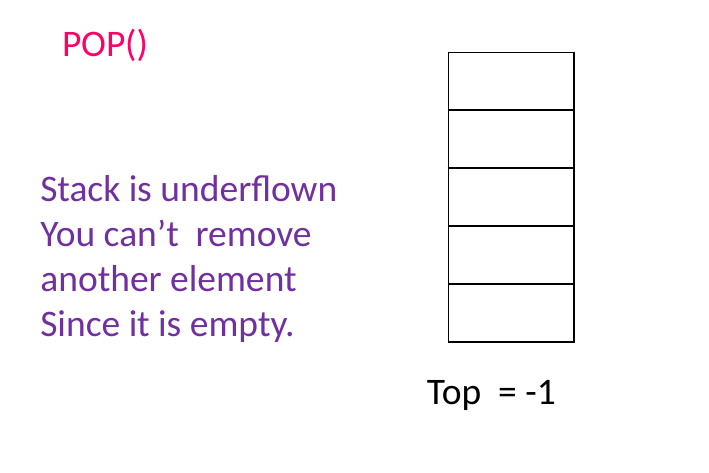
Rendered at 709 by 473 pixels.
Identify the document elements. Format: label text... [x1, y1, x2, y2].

table_cell [449, 285, 573, 341]
table_cell [449, 111, 573, 167]
text_box Top = -1 [412, 359, 611, 419]
table_cell [449, 227, 573, 283]
text_box POP() [47, 11, 402, 72]
text_box Stack is underflown You can’t remove another element Since it is empty. [25, 156, 360, 352]
table_header [449, 53, 573, 109]
table_cell [449, 169, 573, 225]
